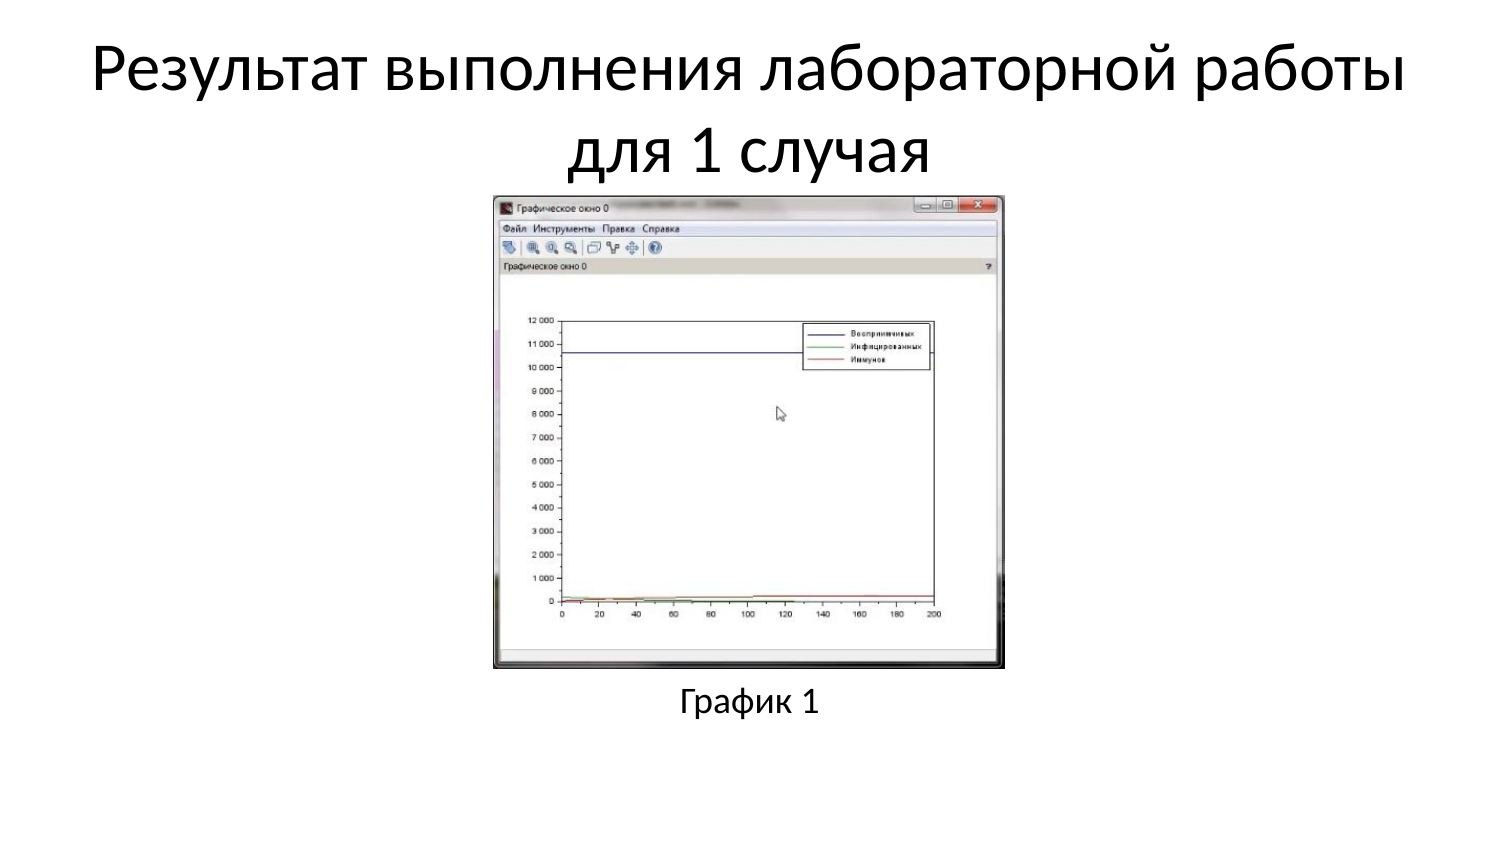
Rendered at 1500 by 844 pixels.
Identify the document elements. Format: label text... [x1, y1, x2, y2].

title Результат выполнения лабораторной работы для 1 случая [75, 33, 1425, 175]
text_box График 1 [74, 668, 1425, 753]
picture [493, 195, 1005, 669]
